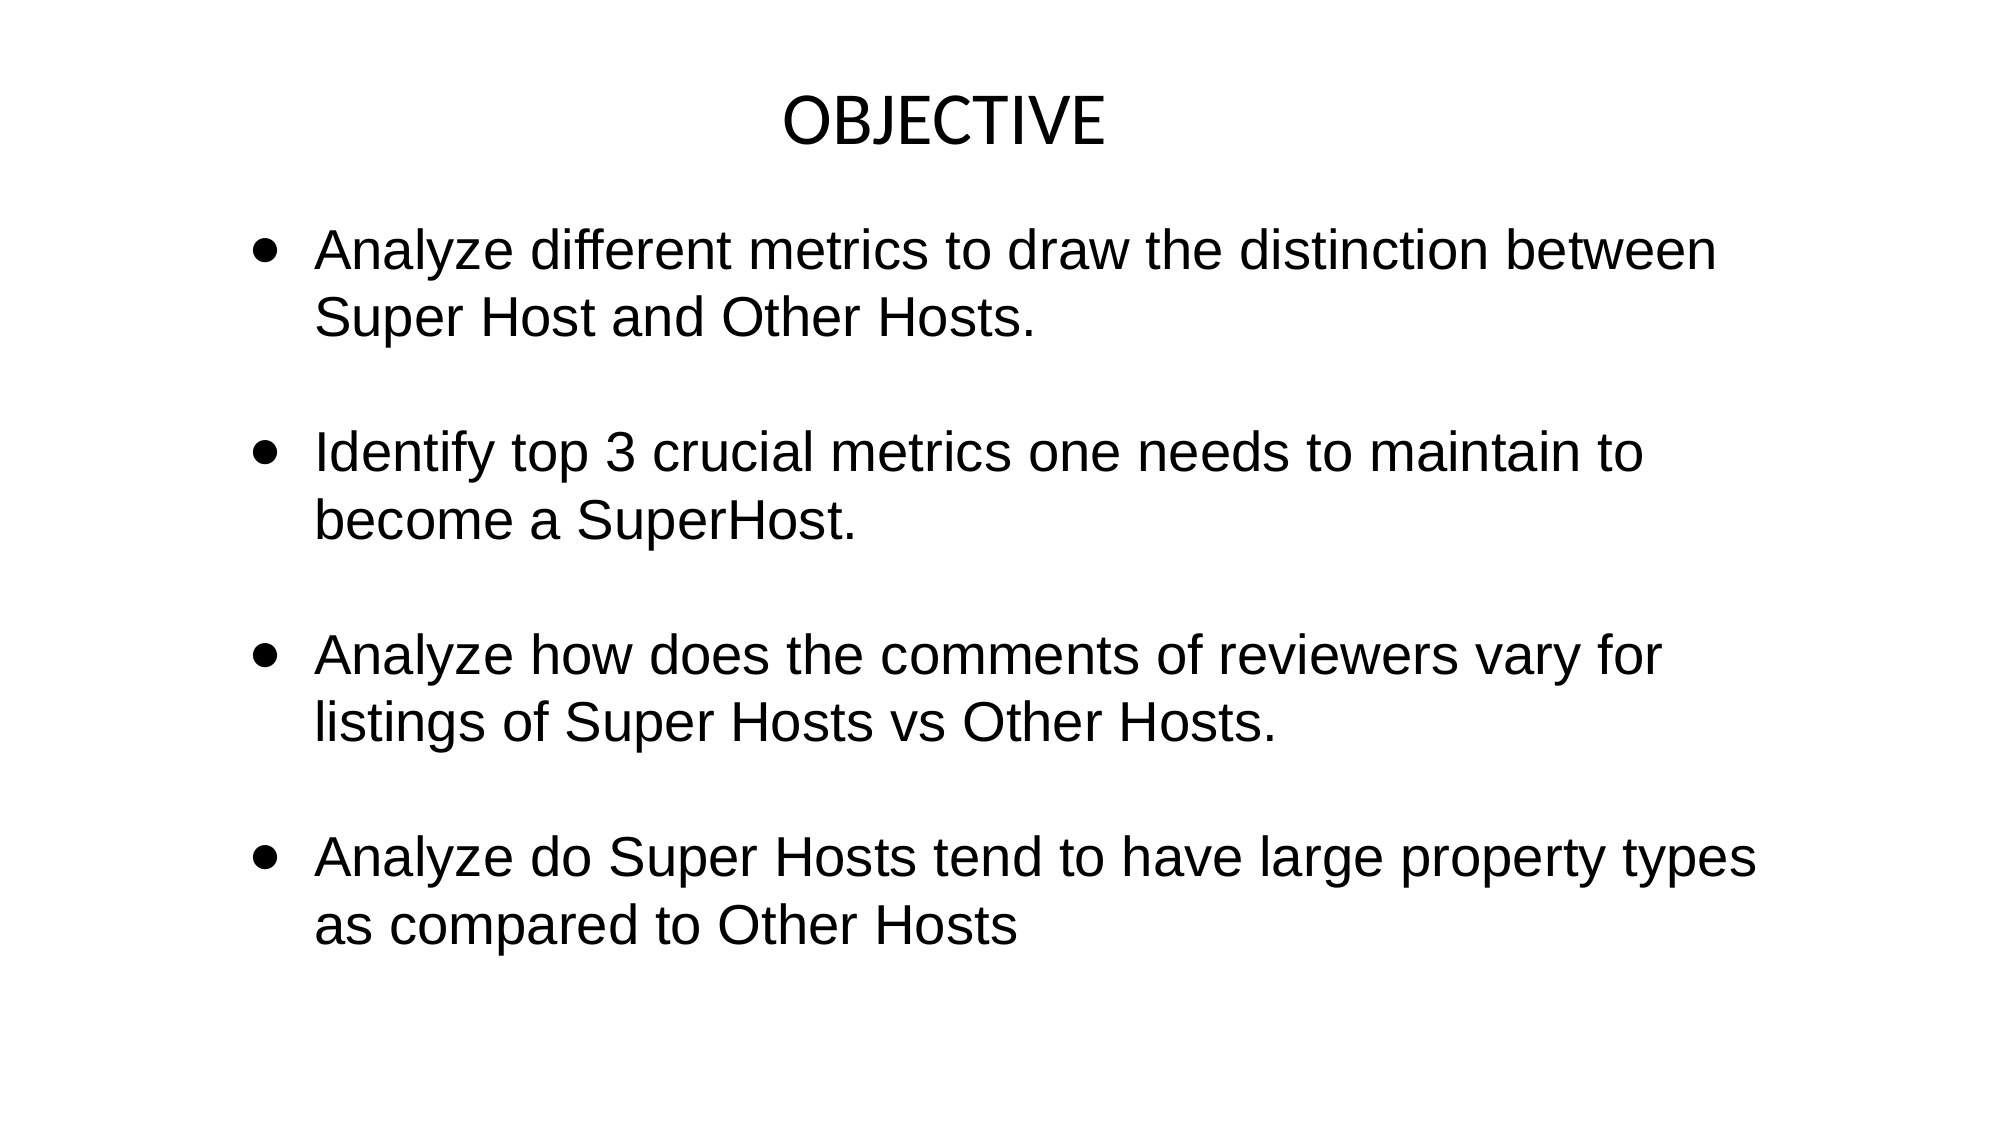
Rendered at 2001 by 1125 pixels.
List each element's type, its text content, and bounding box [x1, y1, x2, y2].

text_box OBJECTIVE [767, 54, 1140, 175]
text_box Analyze different metrics to draw the distinction between Super Host and Other Hosts. Identify top 3 crucial metrics one needs to maintain to become a SuperHost. Analyze how does the comments of reviewers vary for listings of Super Hosts vs Other Hosts. Analyze do Super Hosts tend to have large property types as compared to Other Hosts [224, 197, 1776, 1006]
